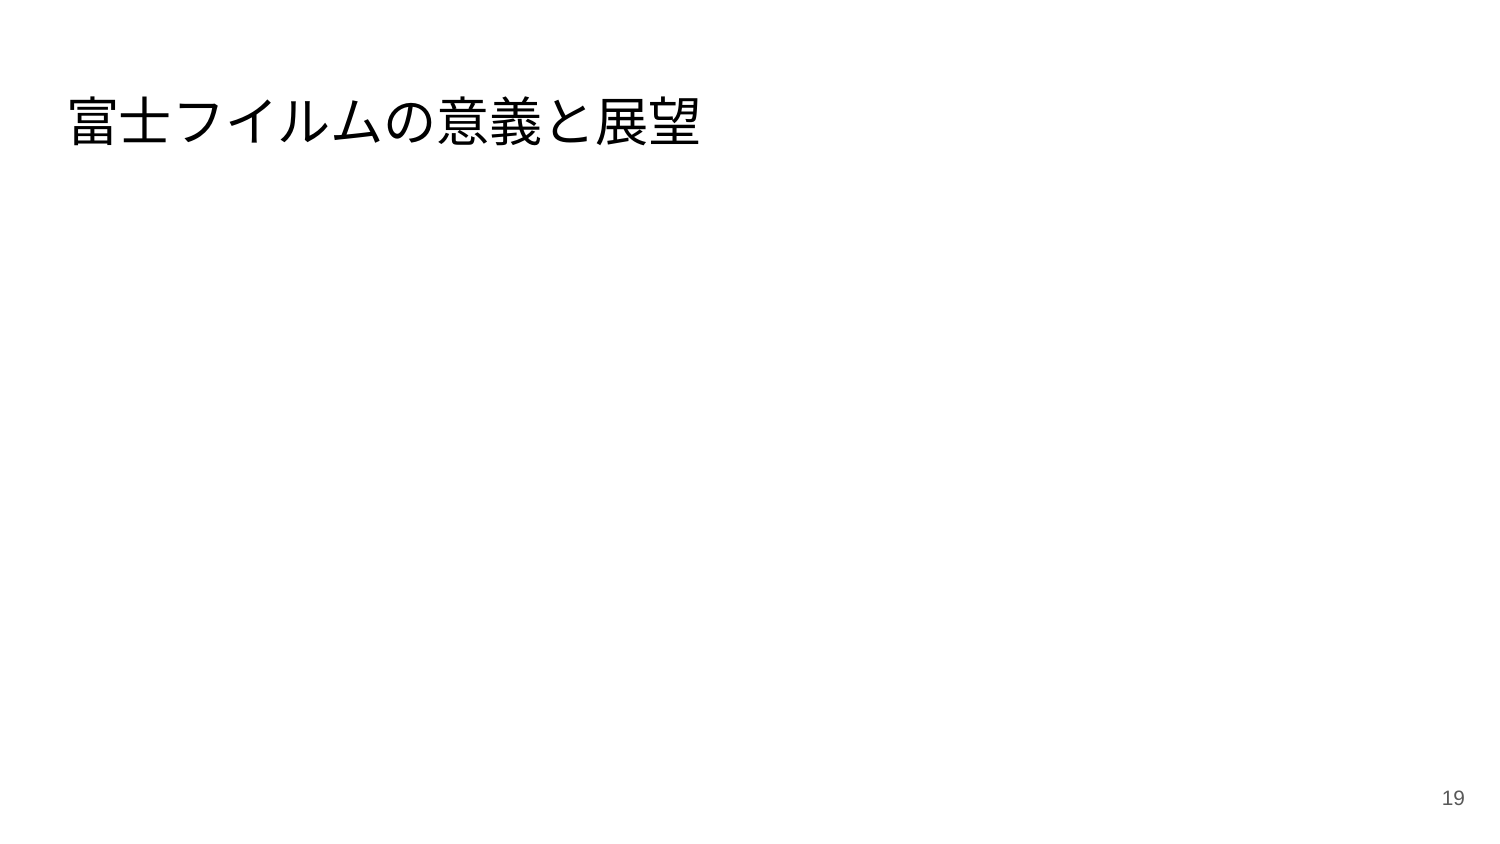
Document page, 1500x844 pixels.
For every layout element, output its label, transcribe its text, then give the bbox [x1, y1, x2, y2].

title 富士フイルムの意義と展望 [51, 72, 1449, 167]
slide_number ‹#› [1389, 764, 1480, 830]
